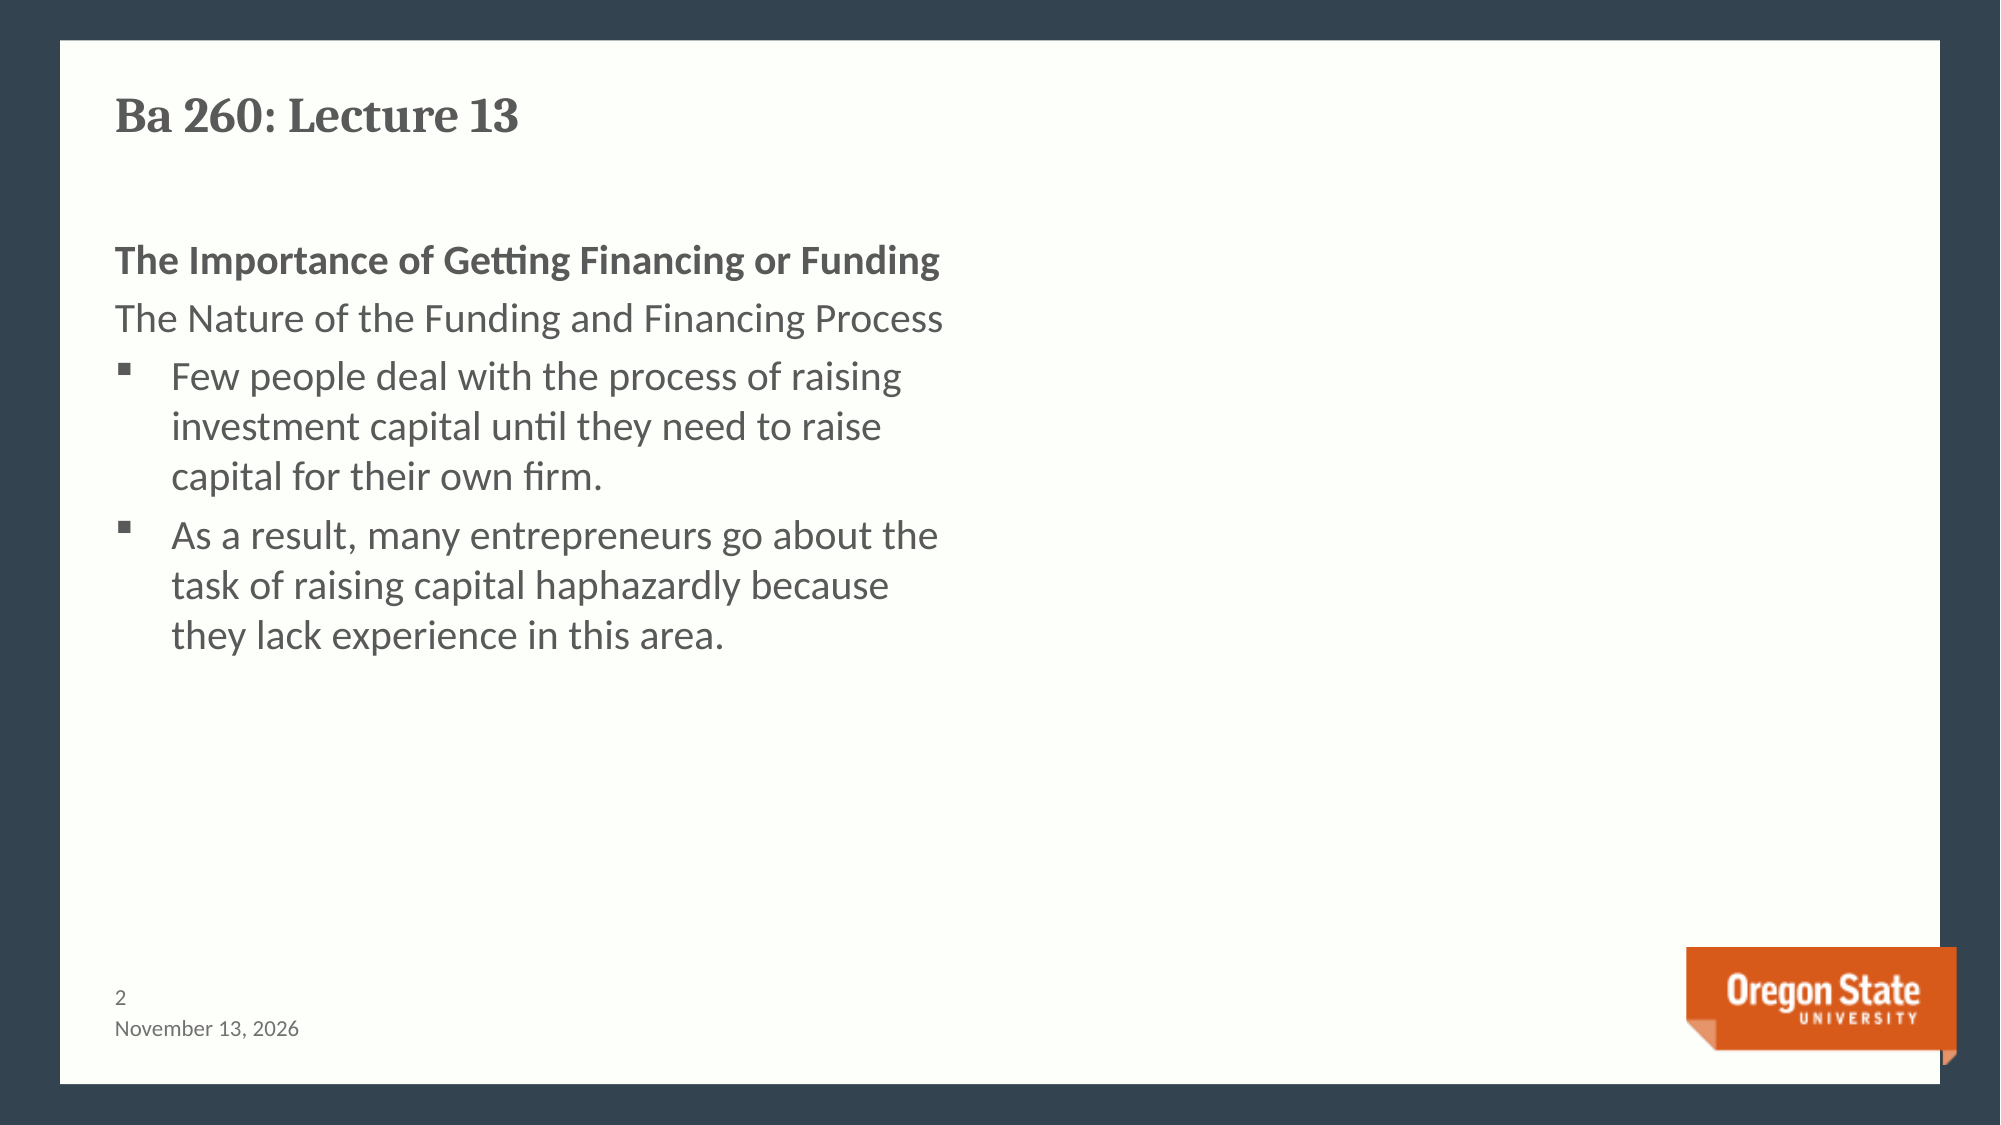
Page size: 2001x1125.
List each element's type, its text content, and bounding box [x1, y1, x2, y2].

slide_number 1 [99, 982, 180, 1013]
title Ba 260: Lecture 13 [99, 75, 1900, 188]
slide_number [99, 1012, 500, 1043]
list The Importance of Getting Financing or Funding The Nature of the Funding and Financing Process Few people deal with the process of raising investment capital until they need to raise capital for their own firm. As a result, many entrepreneurs go about the task of raising capital haphazardly because they lack experience in this area. [99, 224, 976, 938]
